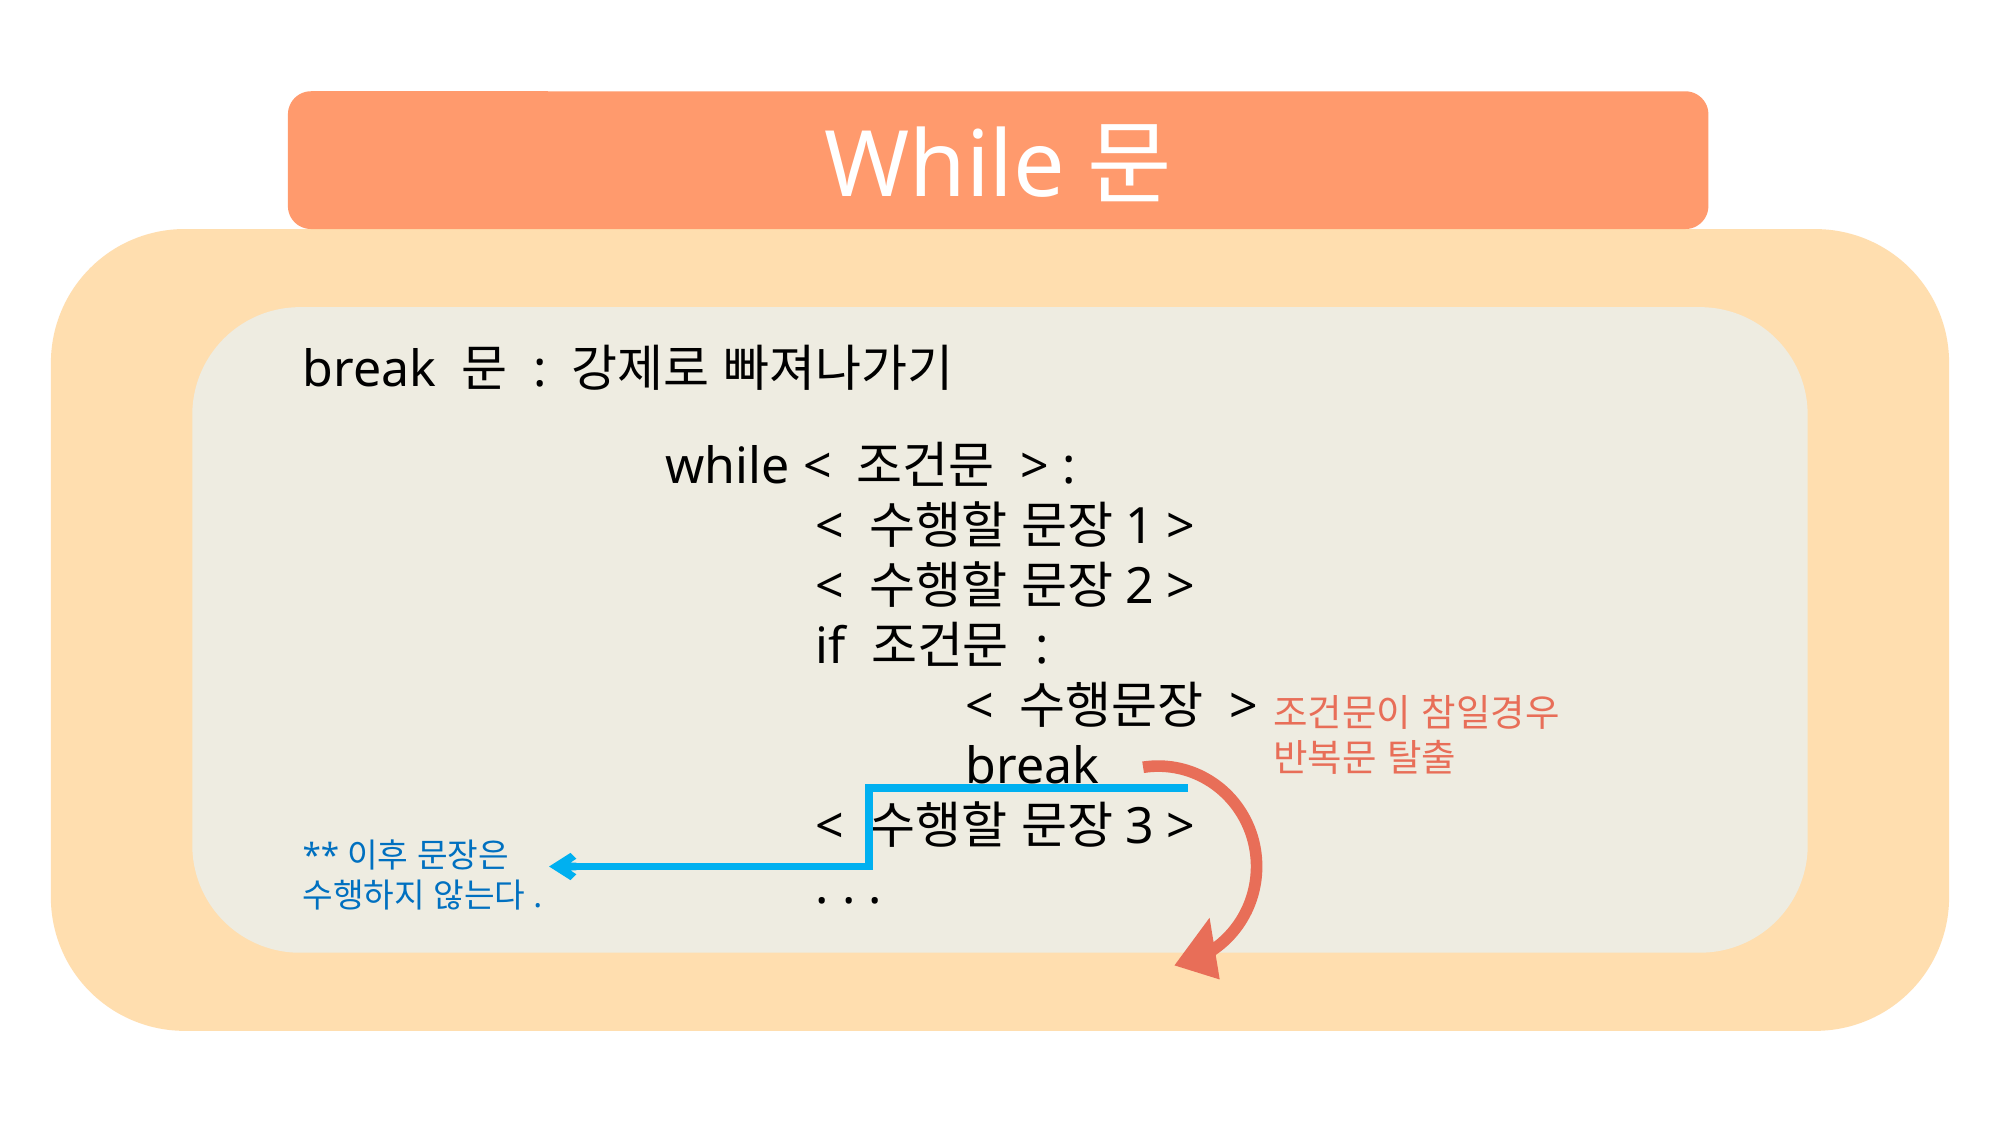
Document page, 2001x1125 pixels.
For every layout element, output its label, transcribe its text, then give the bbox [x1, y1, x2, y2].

text_box while < 조건문 > : < 수행할 문장1 > < 수행할 문장2 > if 조건문 : < 수행문장 > break < 수행할 문장3 > . . . [650, 426, 1506, 922]
text_box 조건문이 참일경우 반복문 탈출 [1258, 681, 1647, 787]
text_box [191, 306, 1809, 954]
text_box [50, 229, 1950, 1031]
text_box break 문 : 강제로 빠져나가기 [287, 328, 1329, 404]
text_box While문 [287, 91, 1709, 229]
text_box [1141, 759, 1264, 981]
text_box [549, 787, 1189, 867]
text_box **이후 문장은 수행하지 않는다. [287, 827, 577, 922]
